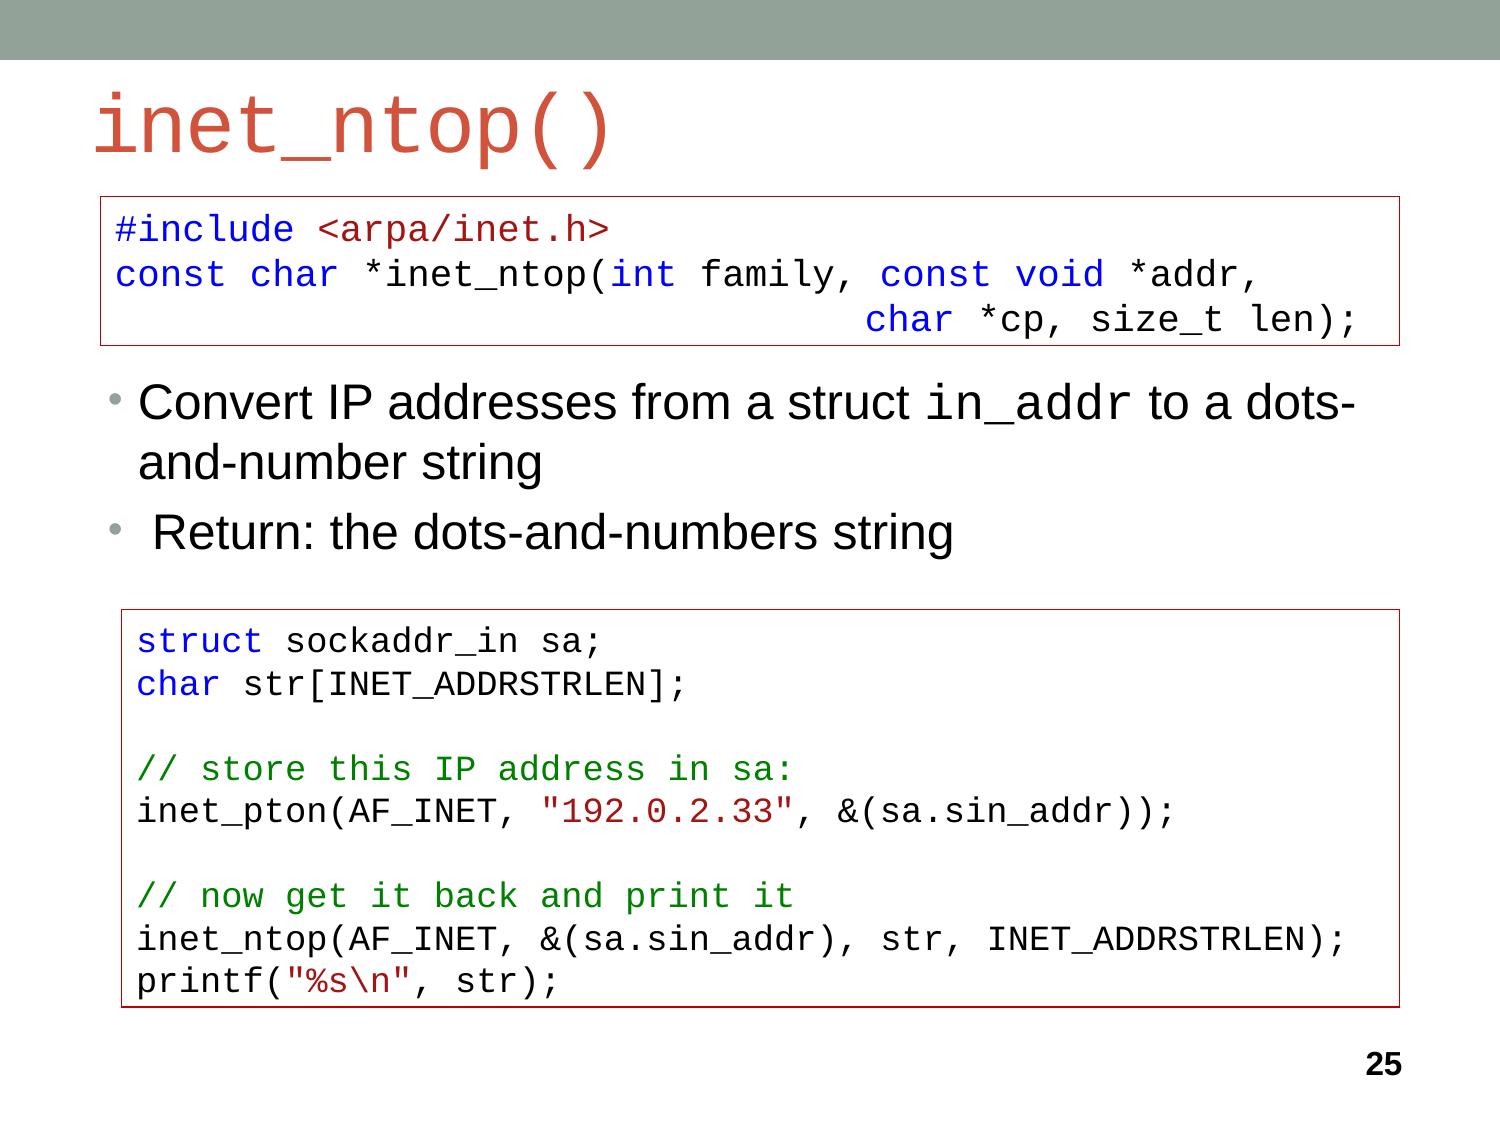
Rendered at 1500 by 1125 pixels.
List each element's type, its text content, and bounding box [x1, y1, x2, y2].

text_box #include <arpa/inet.h> const char *inet_ntop(int family, const void *addr, char *cp, size_t len); [100, 196, 1400, 346]
slide_number 25 [1350, 1035, 1459, 1089]
text_box struct sockaddr_in sa; char str[INET_ADDRSTRLEN]; // store this IP address in sa: inet_pton(AF_INET, "192.0.2.33", &(sa.sin_addr)); // now get it back and print it inet_ntop(AF_INET, &(sa.sin_addr), str, INET_ADDRSTRLEN); printf("%s\n", str); [121, 609, 1400, 1008]
title inet_ntop() [75, 54, 1425, 185]
list Convert IP addresses from a struct in_addr to a dots-and-number string Return: the dots-and-numbers string [92, 361, 1406, 634]
